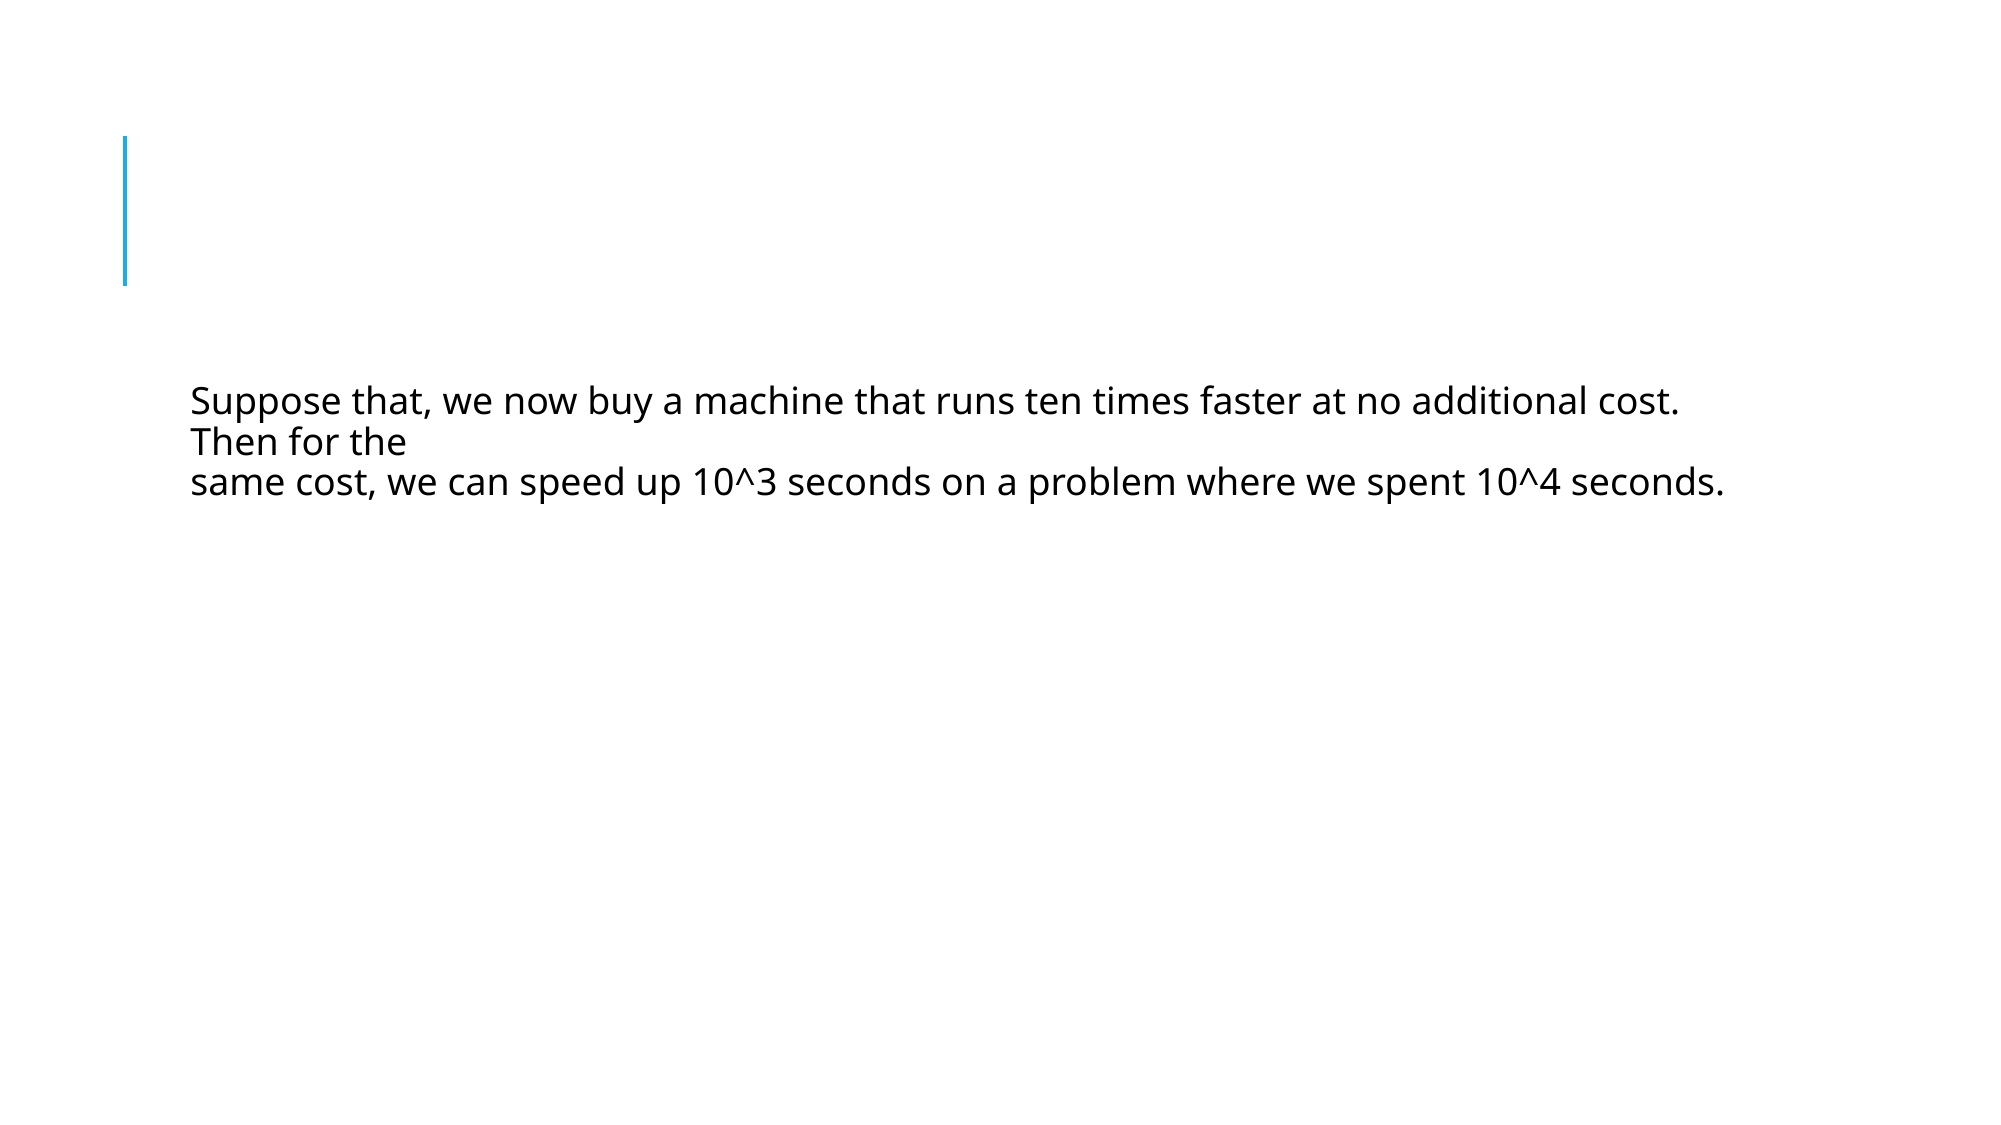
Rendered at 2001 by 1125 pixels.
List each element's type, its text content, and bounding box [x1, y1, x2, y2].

list Suppose that, we now buy a machine that runs ten times faster at no additional cost. Then for the same cost, we can speed up 10^3 seconds on a problem where we spent 10^4 seconds. [168, 375, 1763, 1035]
